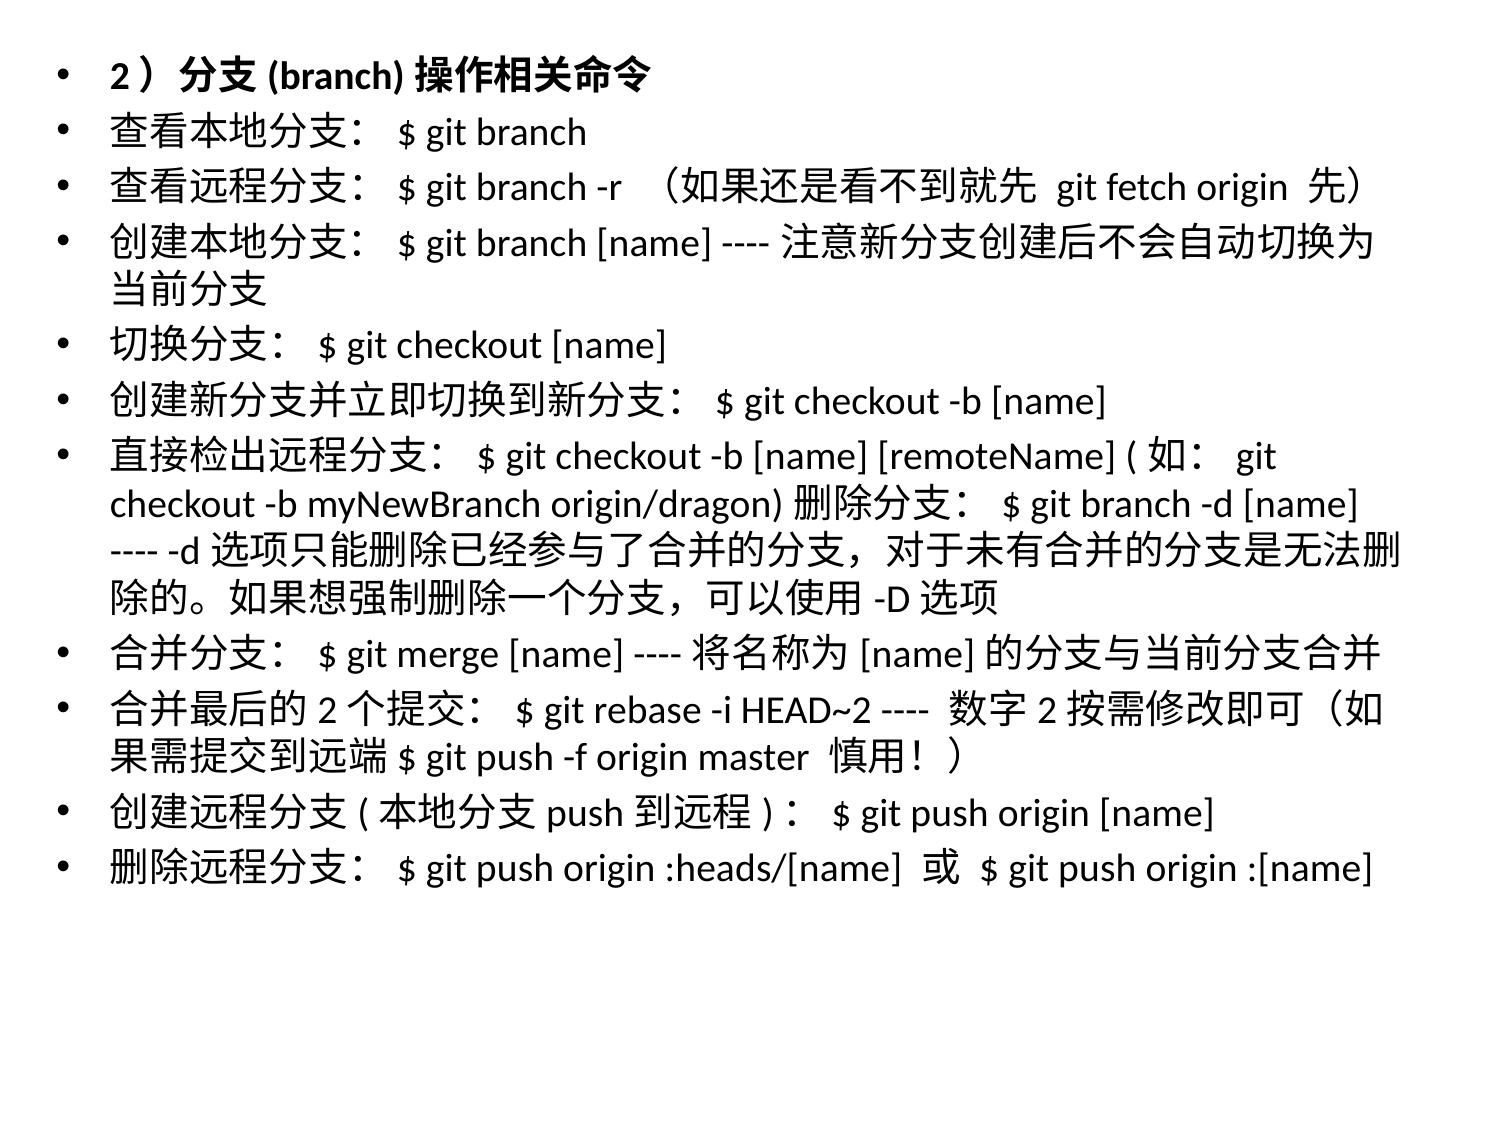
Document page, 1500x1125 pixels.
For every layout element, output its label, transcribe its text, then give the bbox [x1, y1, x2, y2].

list 2）分支(branch)操作相关命令 查看本地分支：$ git branch 查看远程分支：$ git branch -r （如果还是看不到就先 git fetch origin 先） 创建本地分支：$ git branch [name] ----注意新分支创建后不会自动切换为当前分支 切换分支：$ git checkout [name] 创建新分支并立即切换到新分支：$ git checkout -b [name] 直接检出远程分支：$ git checkout -b [name] [remoteName] (如：git checkout -b myNewBranch origin/dragon)删除分支：$ git branch -d [name] ---- -d选项只能删除已经参与了合并的分支，对于未有合并的分支是无法删除的。如果想强制删除一个分支，可以使用-D选项 合并分支：$ git merge [name] ----将名称为[name]的分支与当前分支合并 合并最后的2个提交：$ git rebase -i HEAD~2 ---- 数字2按需修改即可（如果需提交到远端$ git push -f origin master 慎用！） 创建远程分支(本地分支push到远程)：$ git push origin [name] 删除远程分支：$ git push origin :heads/[name] 或 $ git push origin :[name] [41, 42, 1425, 1005]
